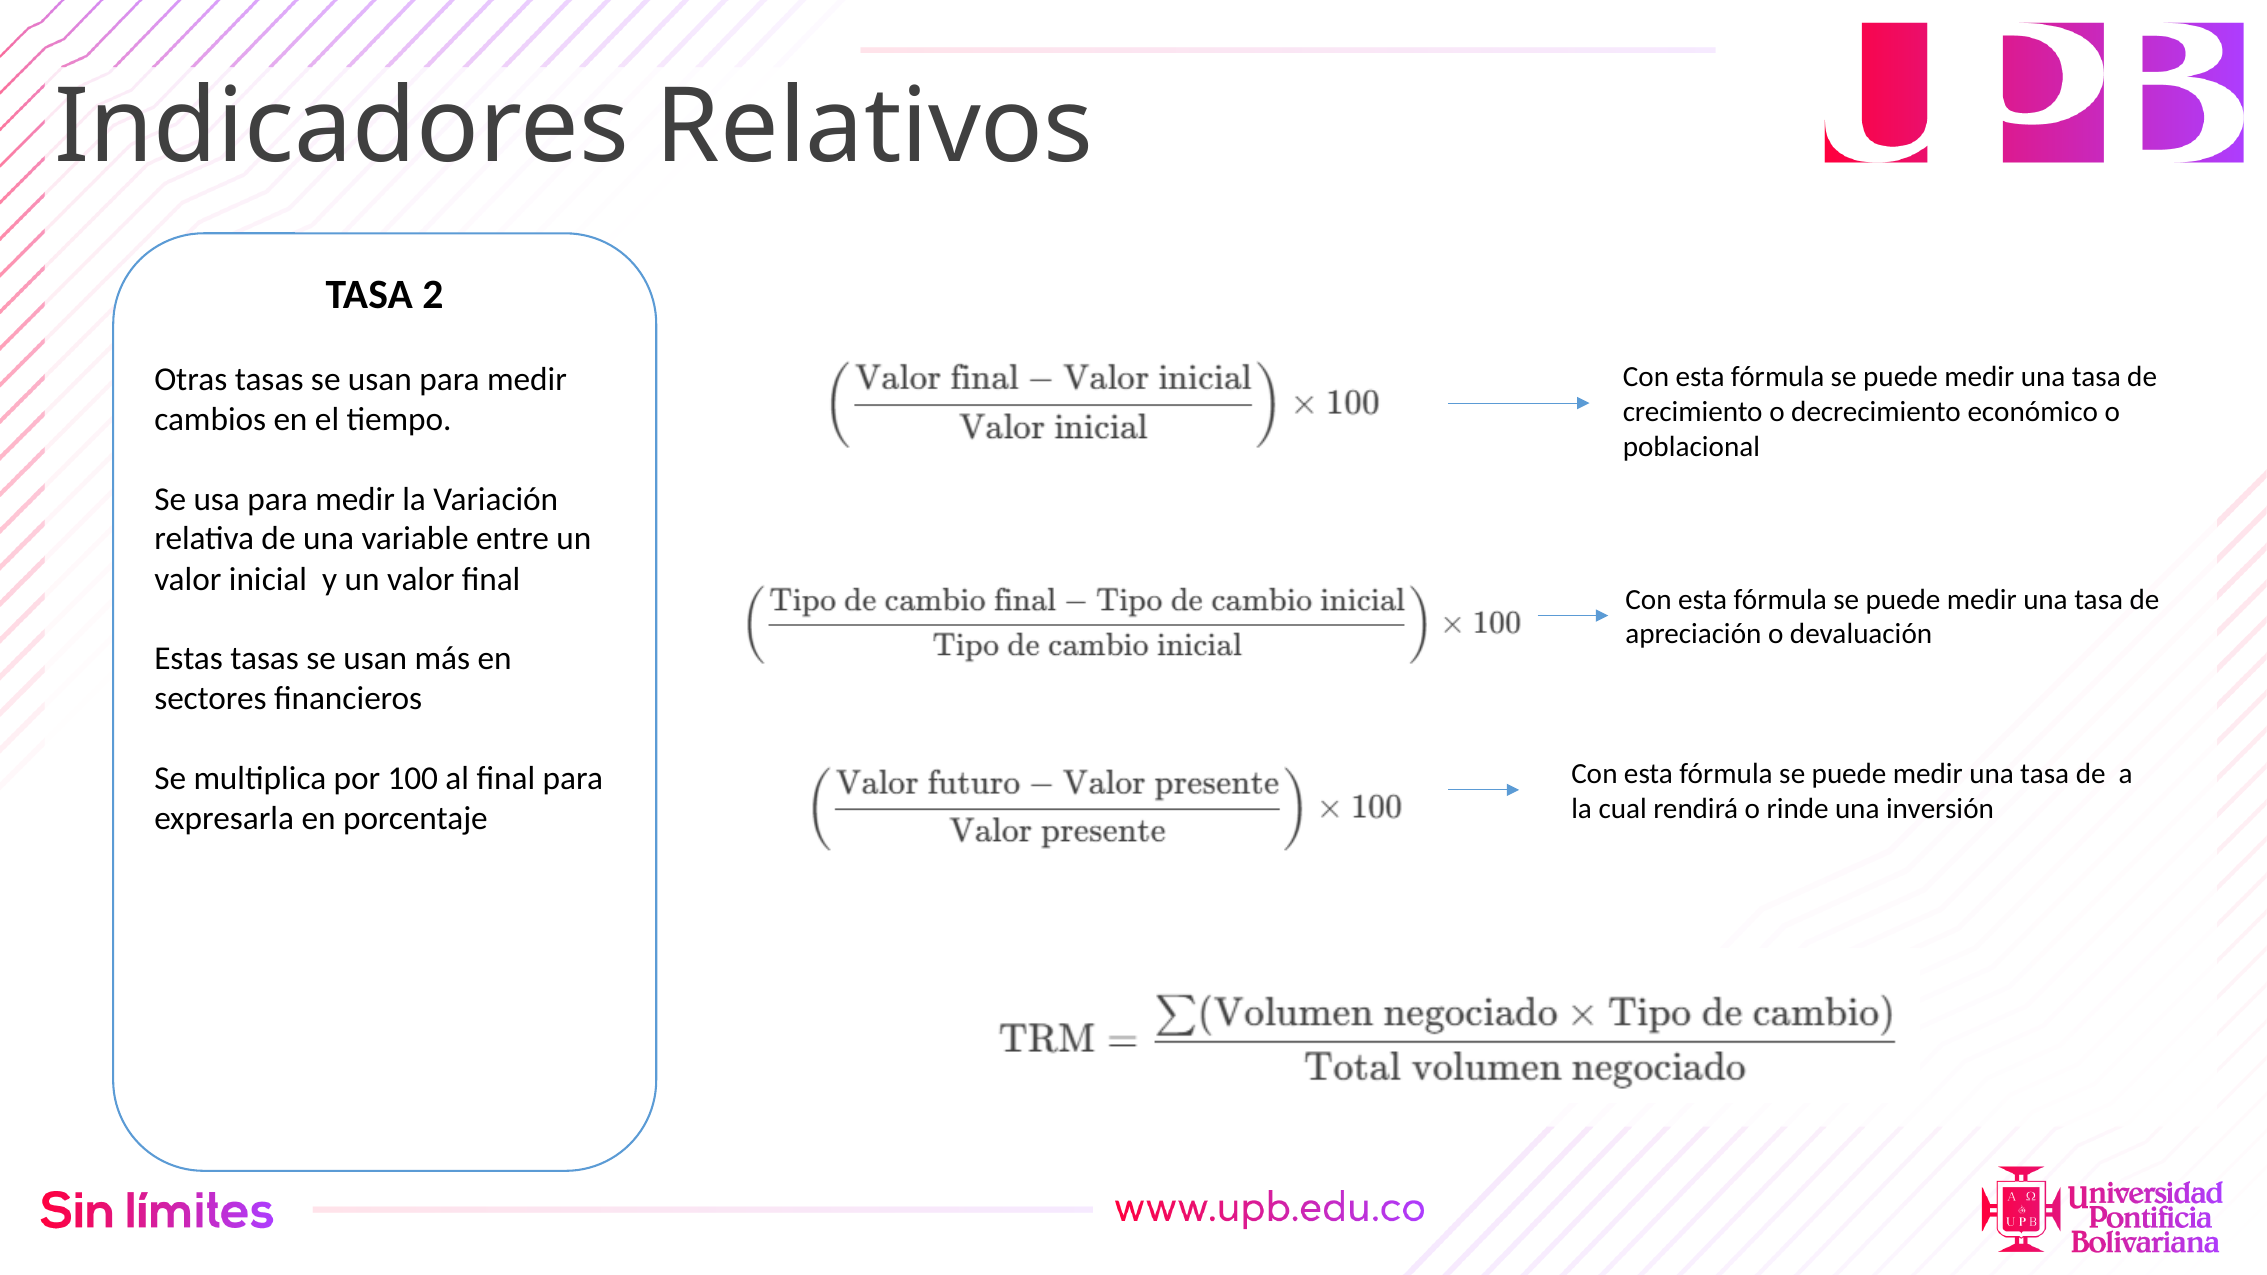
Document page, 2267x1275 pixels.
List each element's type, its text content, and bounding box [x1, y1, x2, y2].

picture [0, 0, 2267, 1275]
text_box Con esta fórmula se puede medir una tasa de apreciación o devaluación [1610, 572, 2208, 658]
title Indicadores Relativos [39, 53, 2140, 203]
text_box Con esta fórmula se puede medir una tasa de crecimiento o decrecimiento económico o poblacional [1608, 349, 2206, 470]
text_box Con esta fórmula se puede medir una tasa de a la cual rendirá o rinde una inversión [1556, 746, 2154, 832]
text_box TASA 2 Otras tasas se usan para medir cambios en el tiempo. Se usa para medir la Variación relativa de una variable entre un valor inicial y un valor final Estas tasas se usan más en sectores financieros Se multiplica por 100 al final para expresarla en porcentaje [112, 232, 658, 1172]
